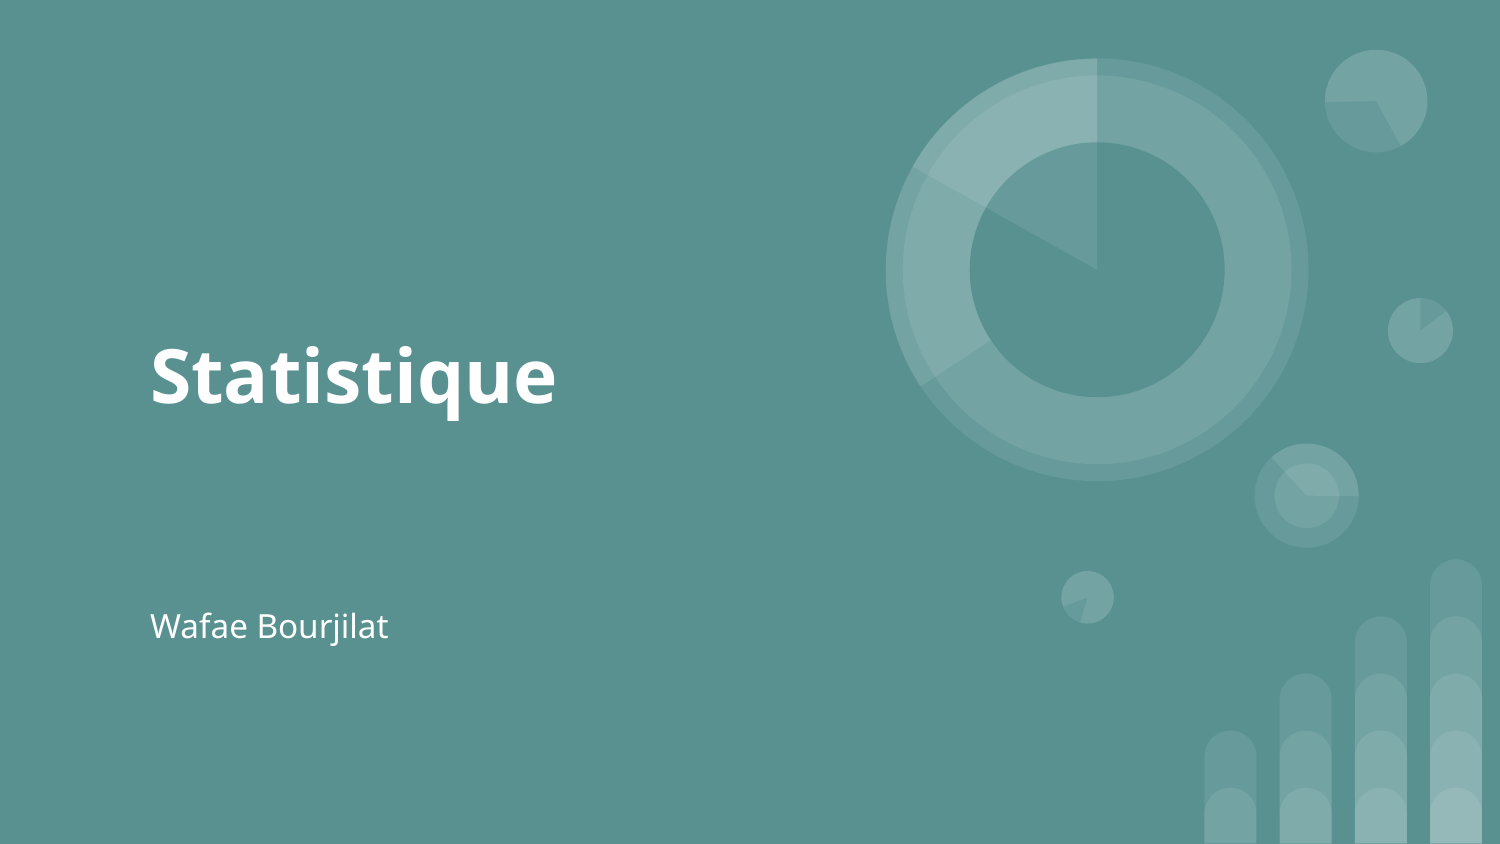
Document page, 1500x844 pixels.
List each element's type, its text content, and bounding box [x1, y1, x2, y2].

title Statistique [135, 264, 834, 572]
subtitle Wafae Bourjilat [135, 589, 834, 704]
